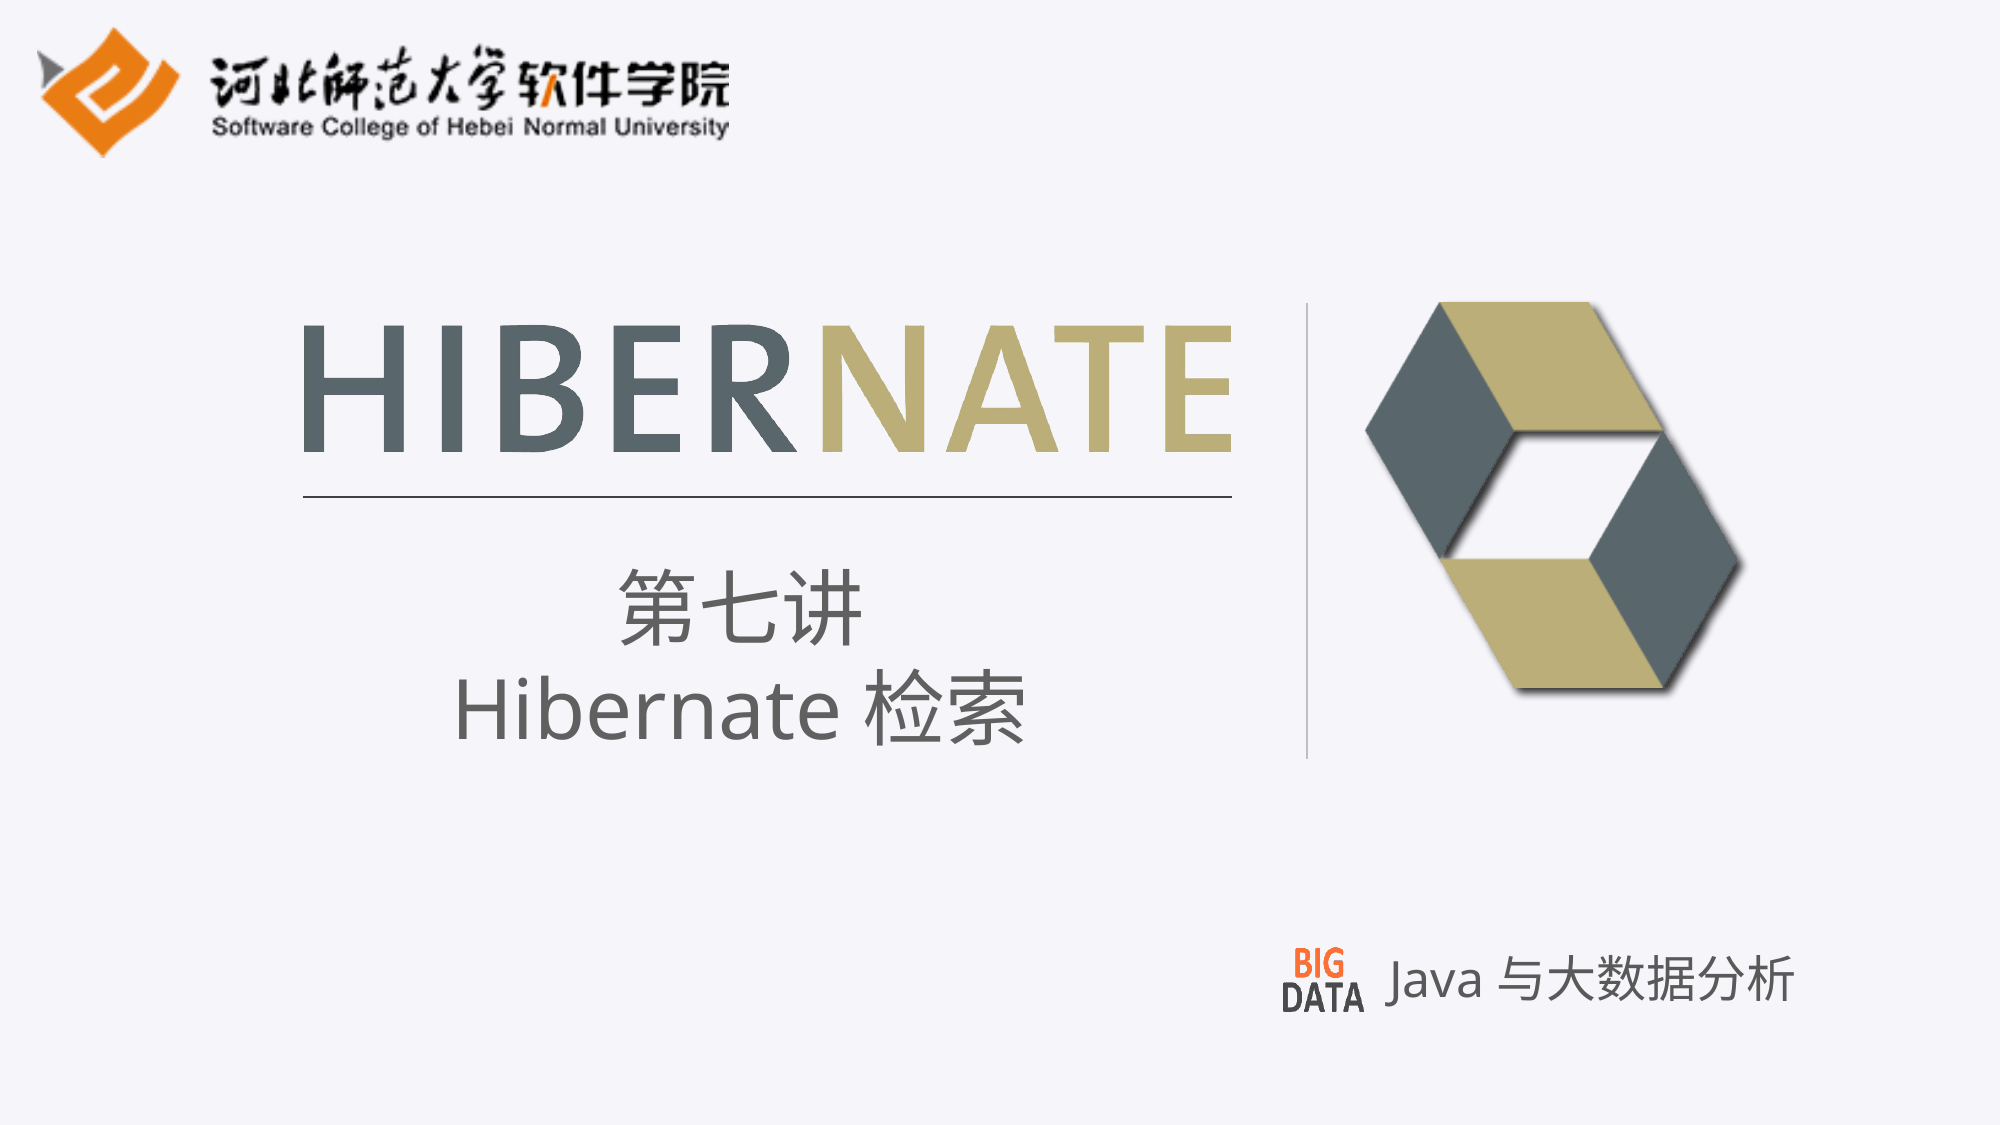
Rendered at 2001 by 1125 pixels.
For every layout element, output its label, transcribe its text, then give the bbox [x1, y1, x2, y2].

picture [1283, 947, 1364, 1012]
title 第七讲 Hibernate检索 [184, 548, 1296, 787]
picture [1358, 302, 1745, 688]
picture [37, 27, 729, 158]
picture [303, 319, 1232, 457]
